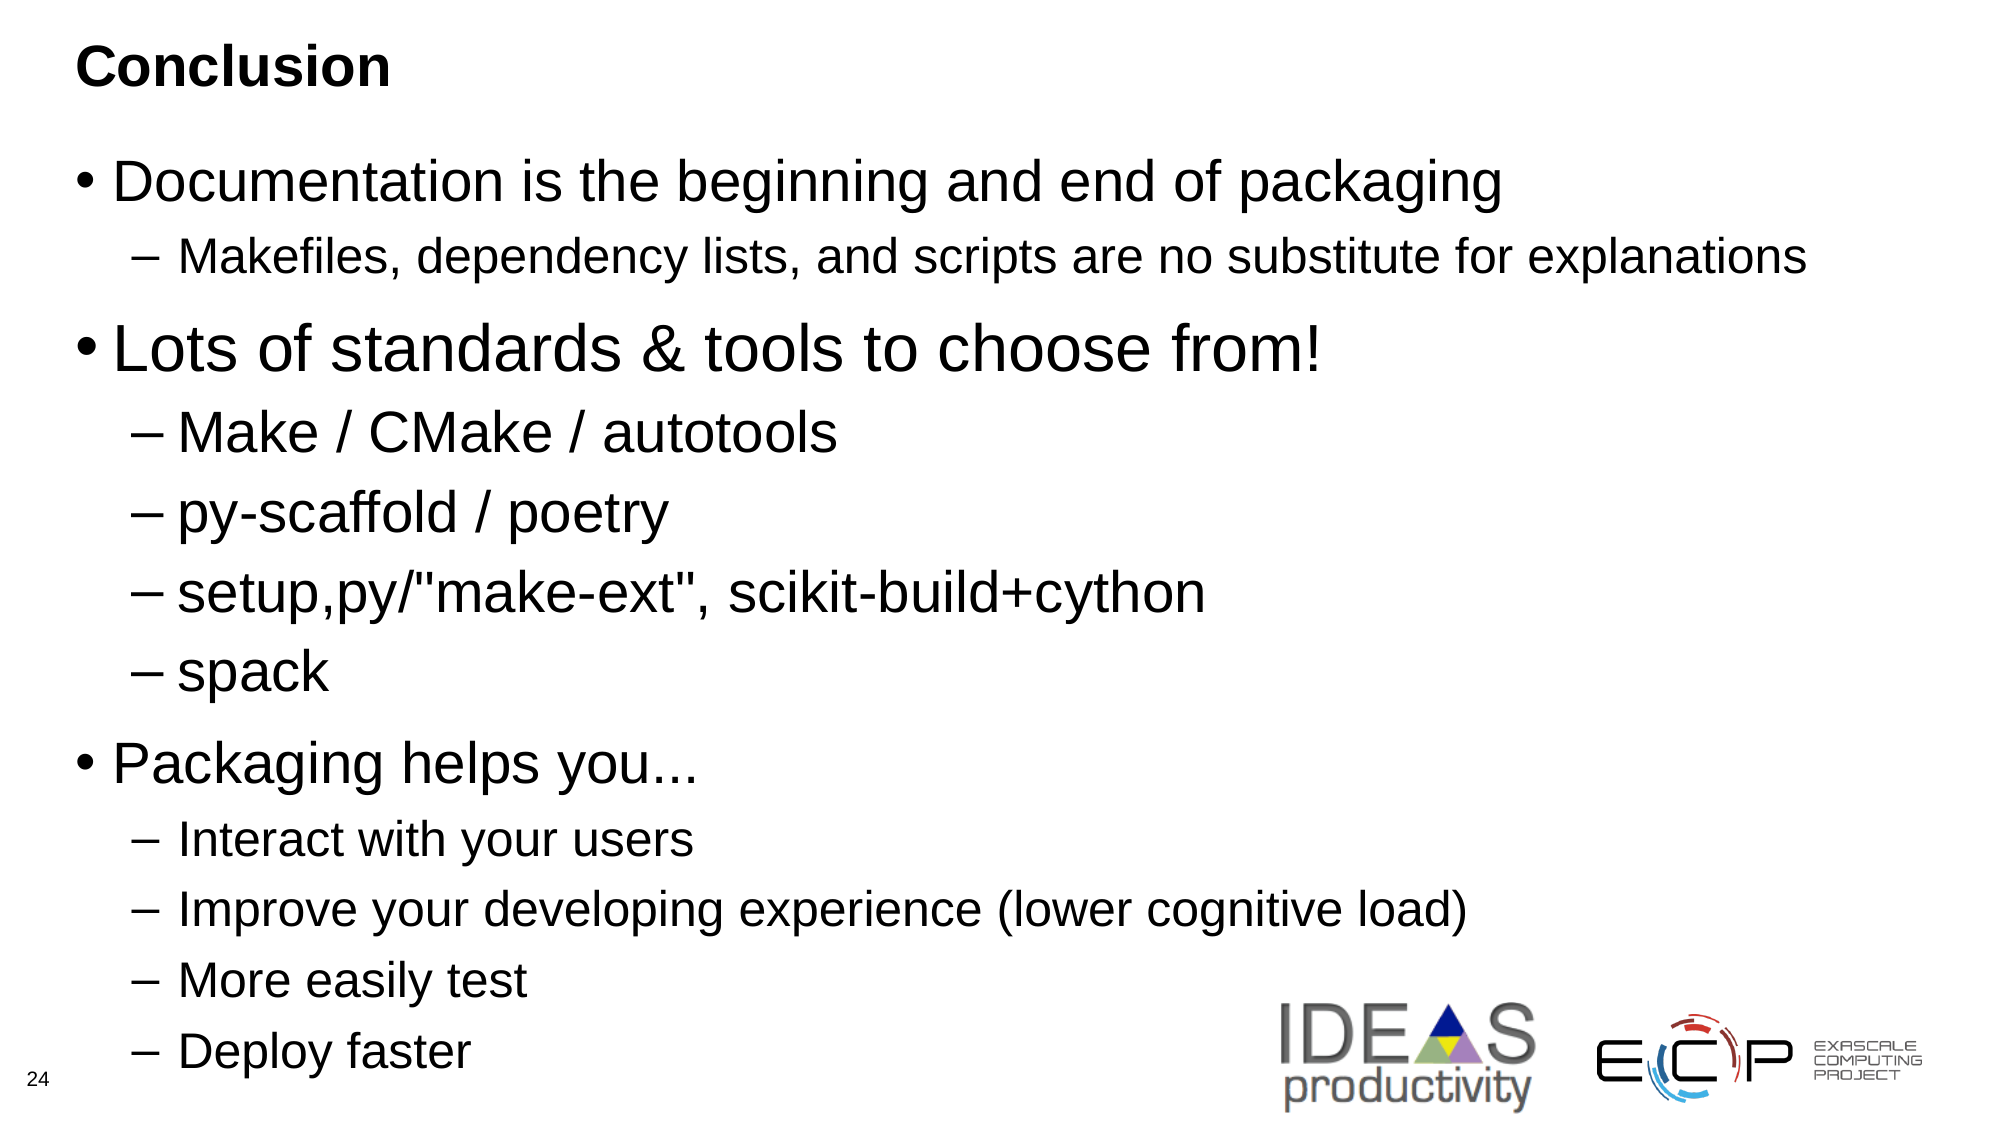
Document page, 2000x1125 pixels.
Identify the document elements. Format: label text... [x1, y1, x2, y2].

title Conclusion [59, 30, 1926, 143]
list Documentation is the beginning and end of packaging Makefiles, dependency lists, and scripts are no substitute for explanations Lots of standards & tools to choose from! Make / CMake / autotools py-scaffold / poetry setup,py/"make-ext", scikit-build+cython spack Packaging helps you... Interact with your users Improve your developing experience (lower cognitive load) More easily test Deploy faster [59, 143, 1926, 1020]
picture [1597, 1020, 1922, 1103]
picture [1280, 1020, 1537, 1114]
